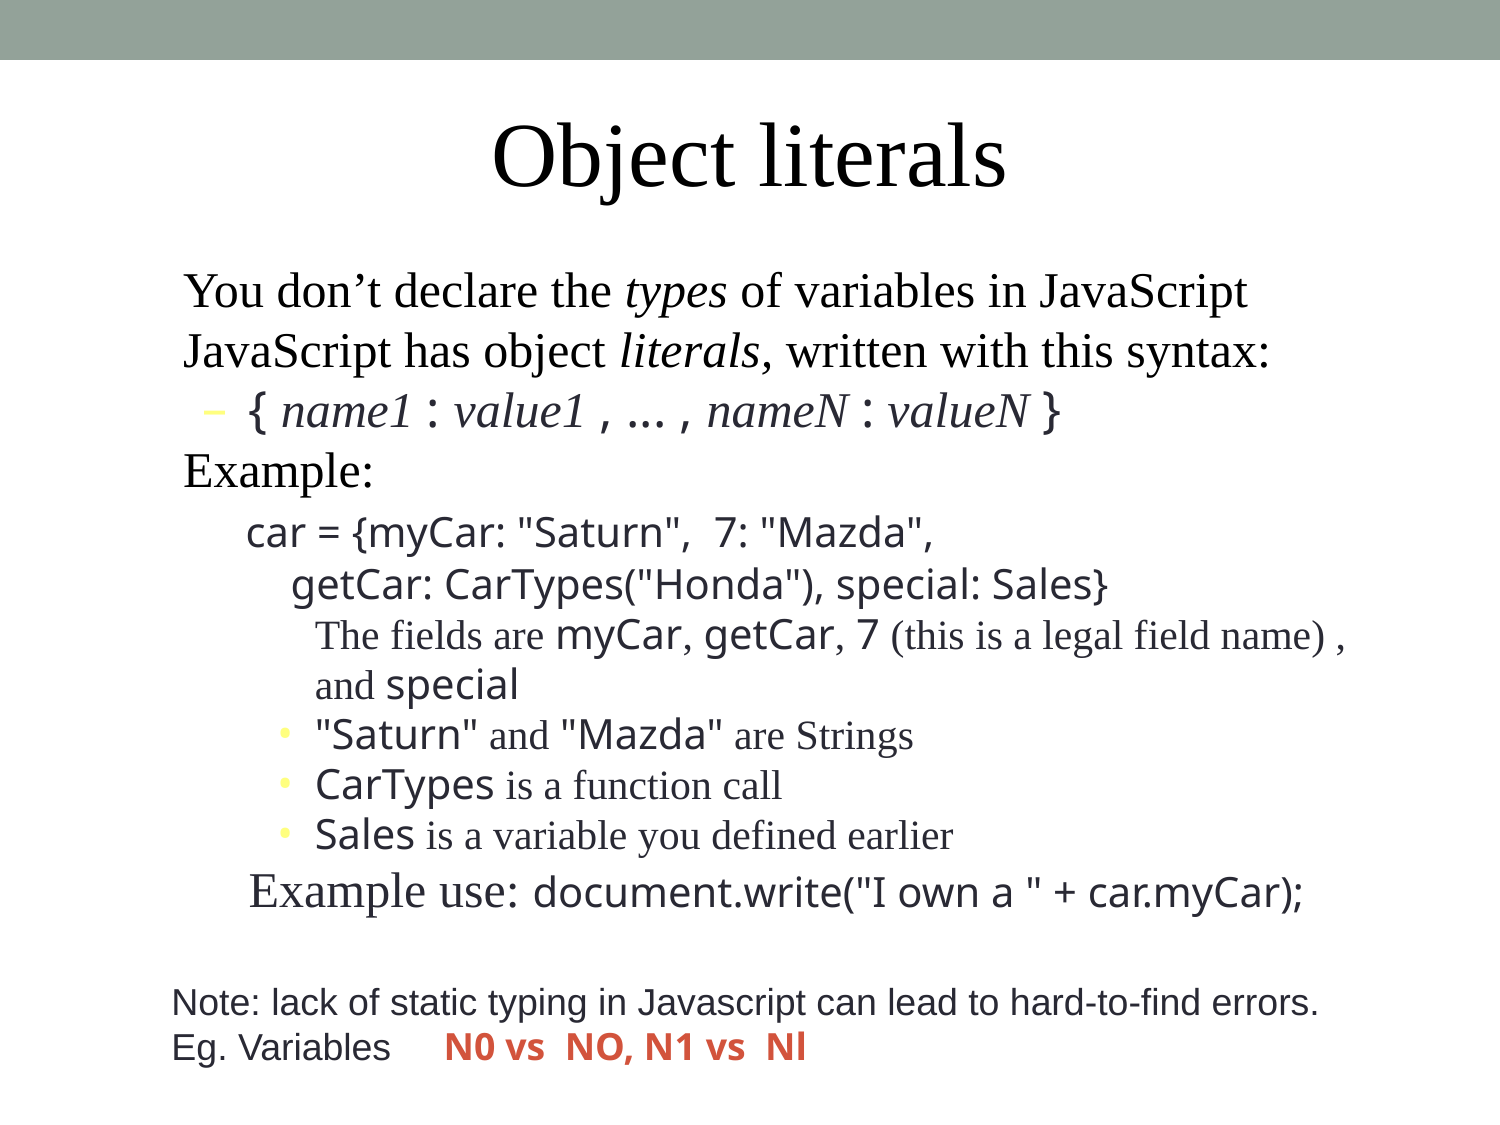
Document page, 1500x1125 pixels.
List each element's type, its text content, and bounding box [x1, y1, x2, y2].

text_box Note: lack of static typing in Javascript can lead to hard-to-find errors. Eg. Variables N0 vs NO, N1 vs Nl [156, 970, 1357, 1076]
text_box Object literals [112, 87, 1388, 213]
text_box You don’t declare the types of variables in JavaScript JavaScript has object literals, written with this syntax: { name1 : value1 , ... , nameN : valueN } Example: car = {myCar: "Saturn", 7: "Mazda", getCar: CarTypes("Honda"), special: Sales} The fields are myCar, getCar, 7 (this is a legal field name) , and special "Saturn" and "Mazda" are Strings CarTypes is a function call Sales is a variable you defined earlier Example use: document.write("I own a " + car.myCar); [112, 249, 1388, 1066]
